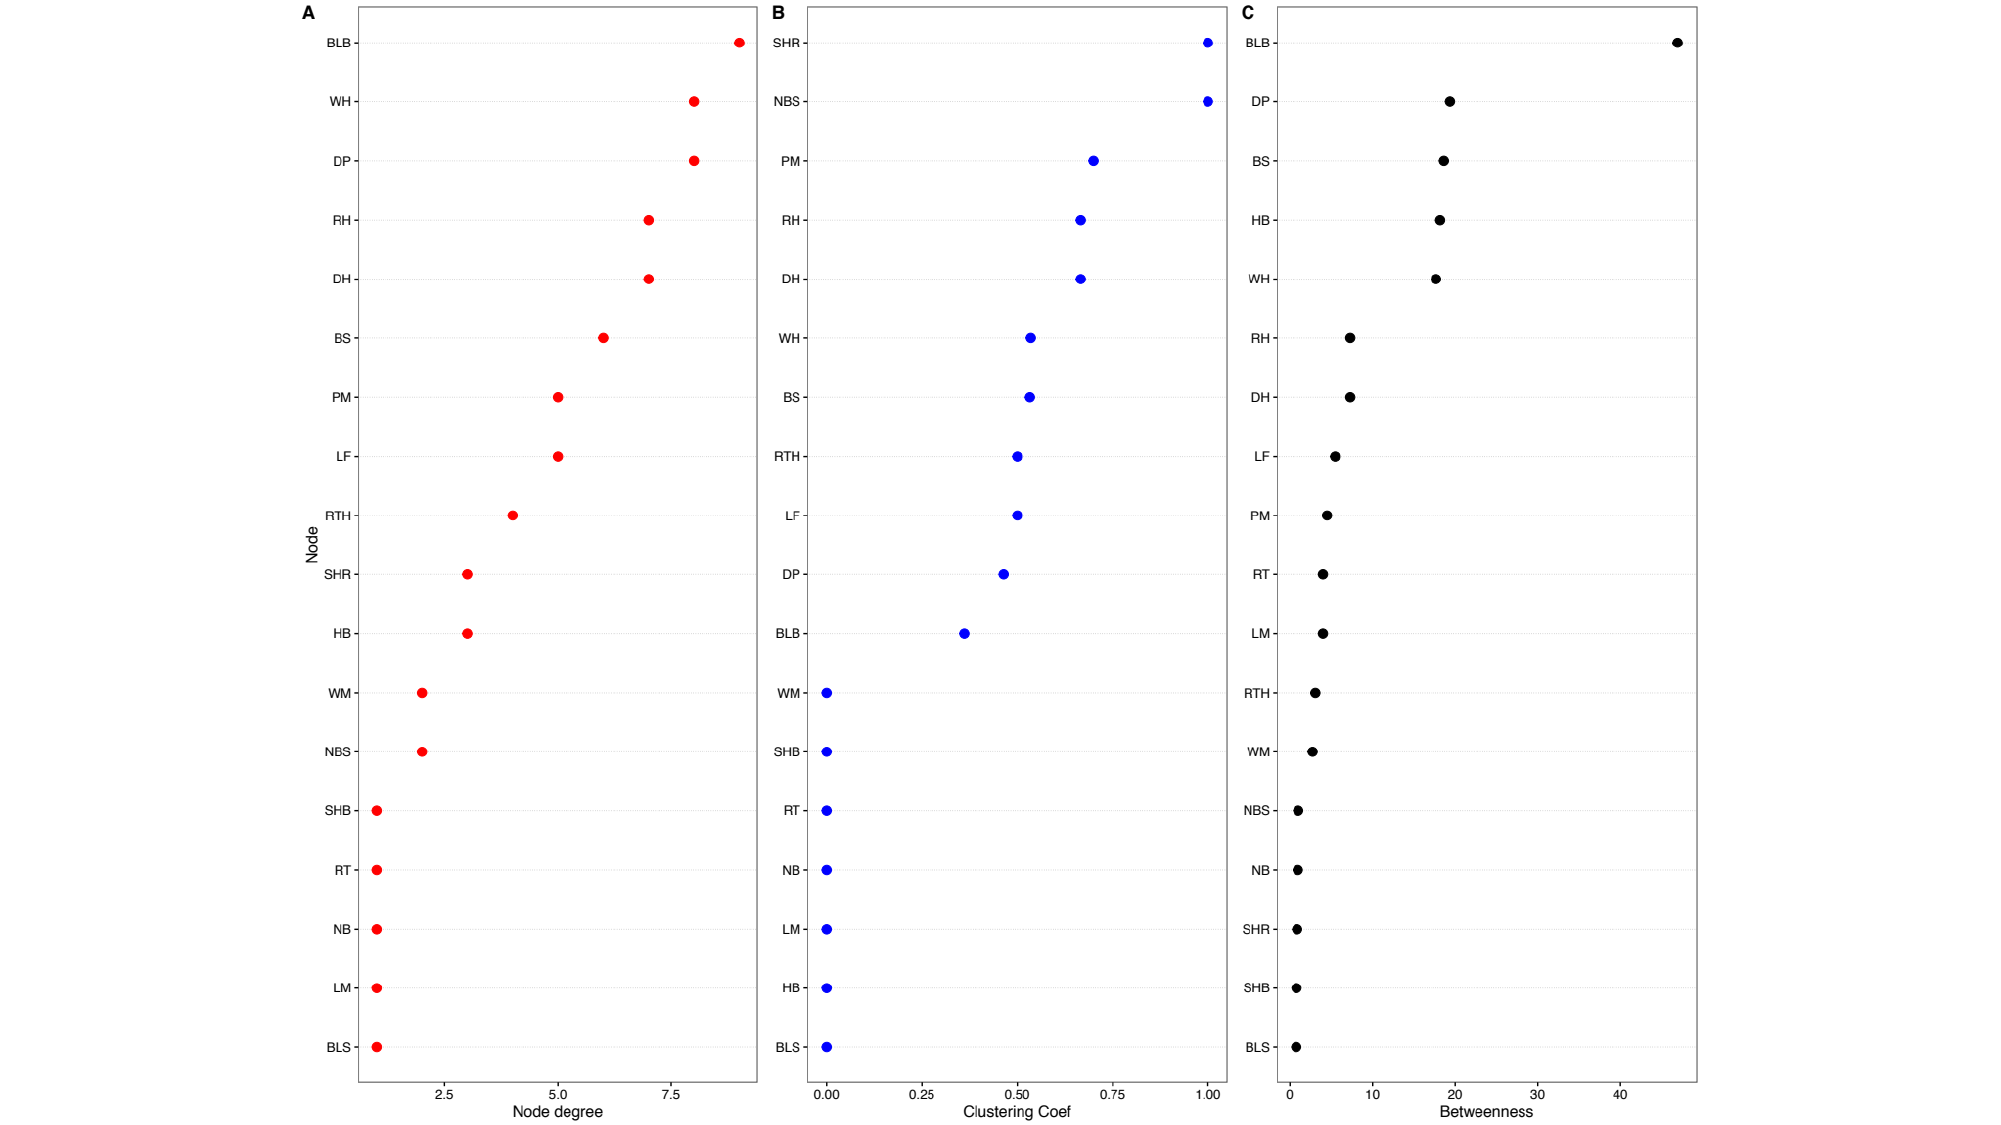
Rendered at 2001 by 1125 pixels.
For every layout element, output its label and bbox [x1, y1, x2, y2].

picture [295, 0, 1703, 1125]
